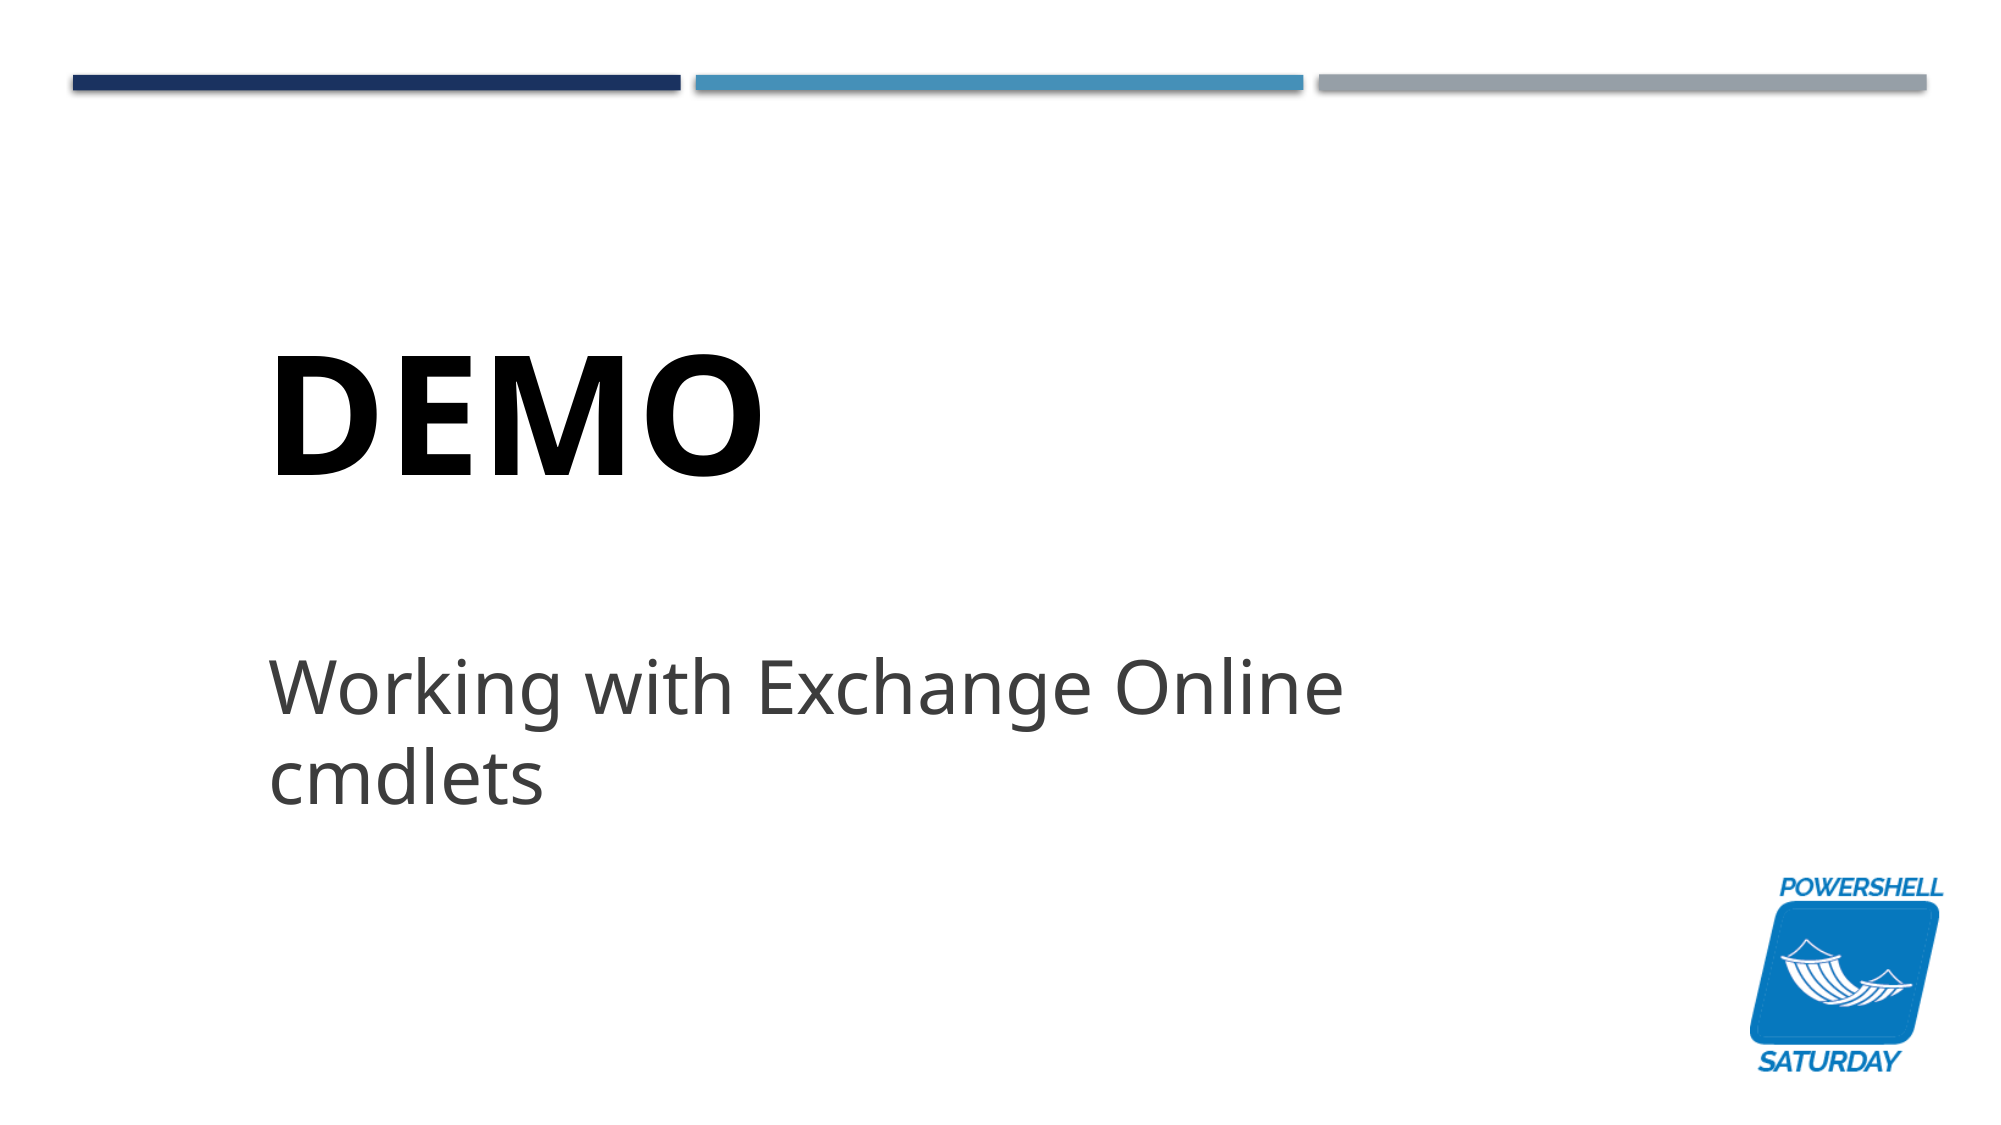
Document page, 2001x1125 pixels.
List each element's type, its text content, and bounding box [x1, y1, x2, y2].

picture [1750, 873, 1949, 1079]
list Working with Exchange Online cmdlets [253, 562, 1598, 898]
